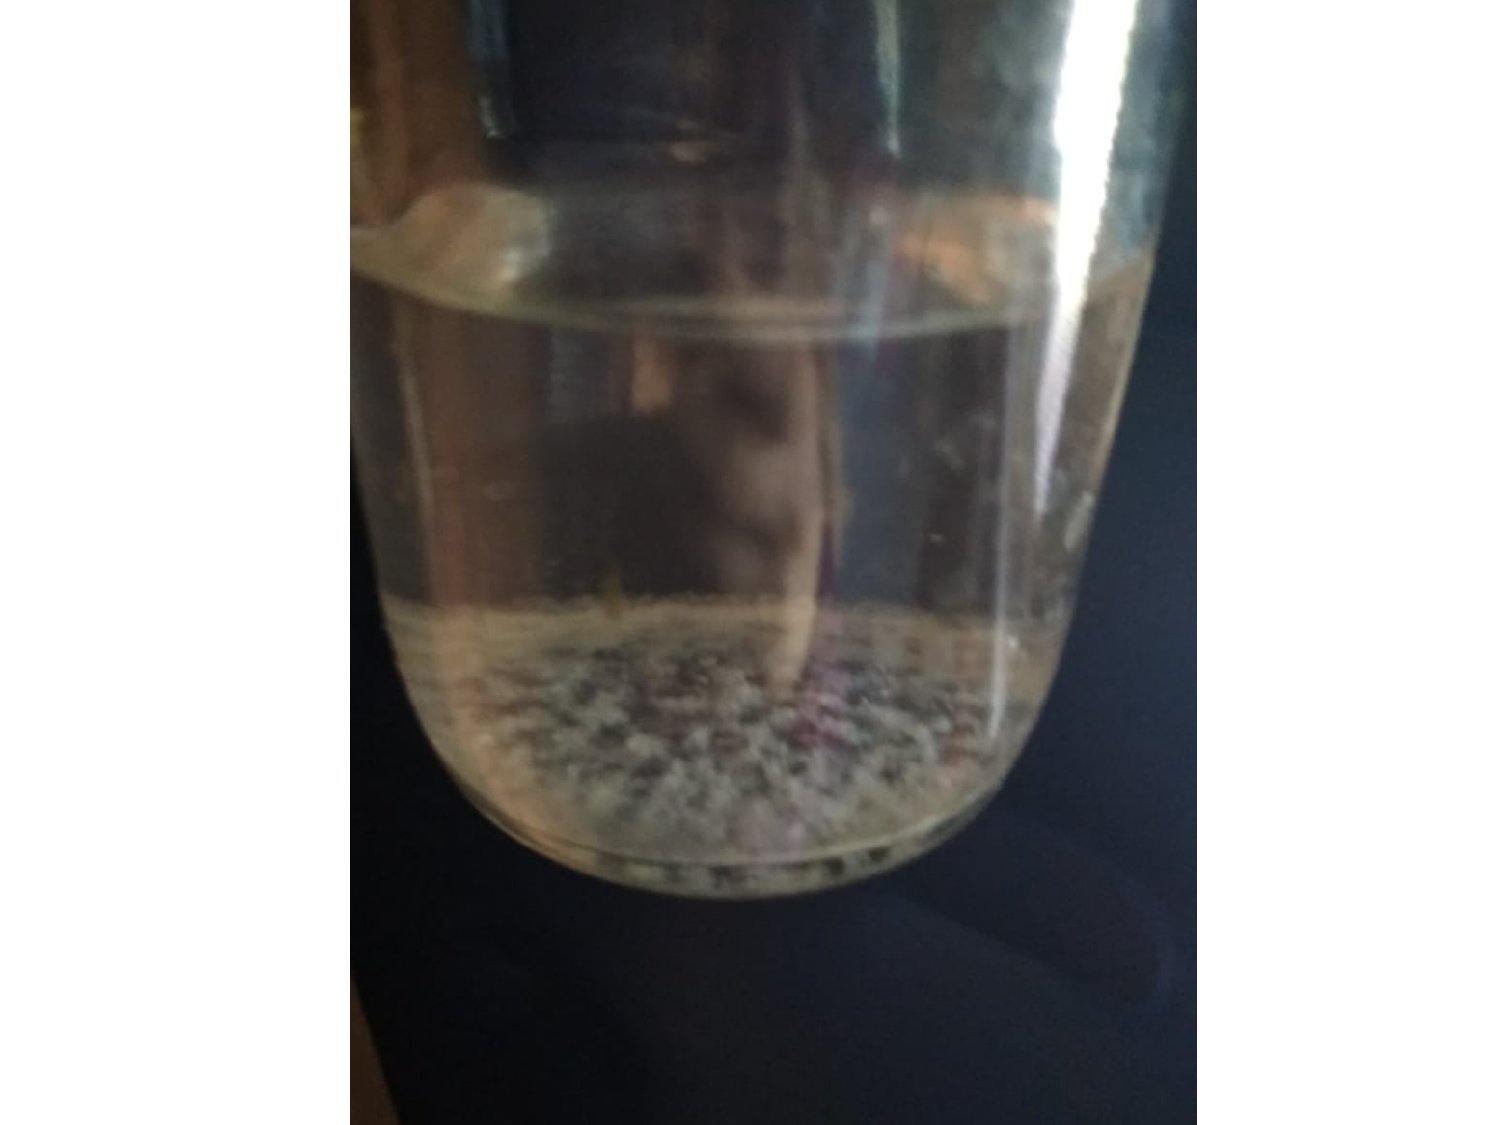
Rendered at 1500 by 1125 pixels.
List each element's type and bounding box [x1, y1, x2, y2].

picture [349, 0, 1198, 1125]
